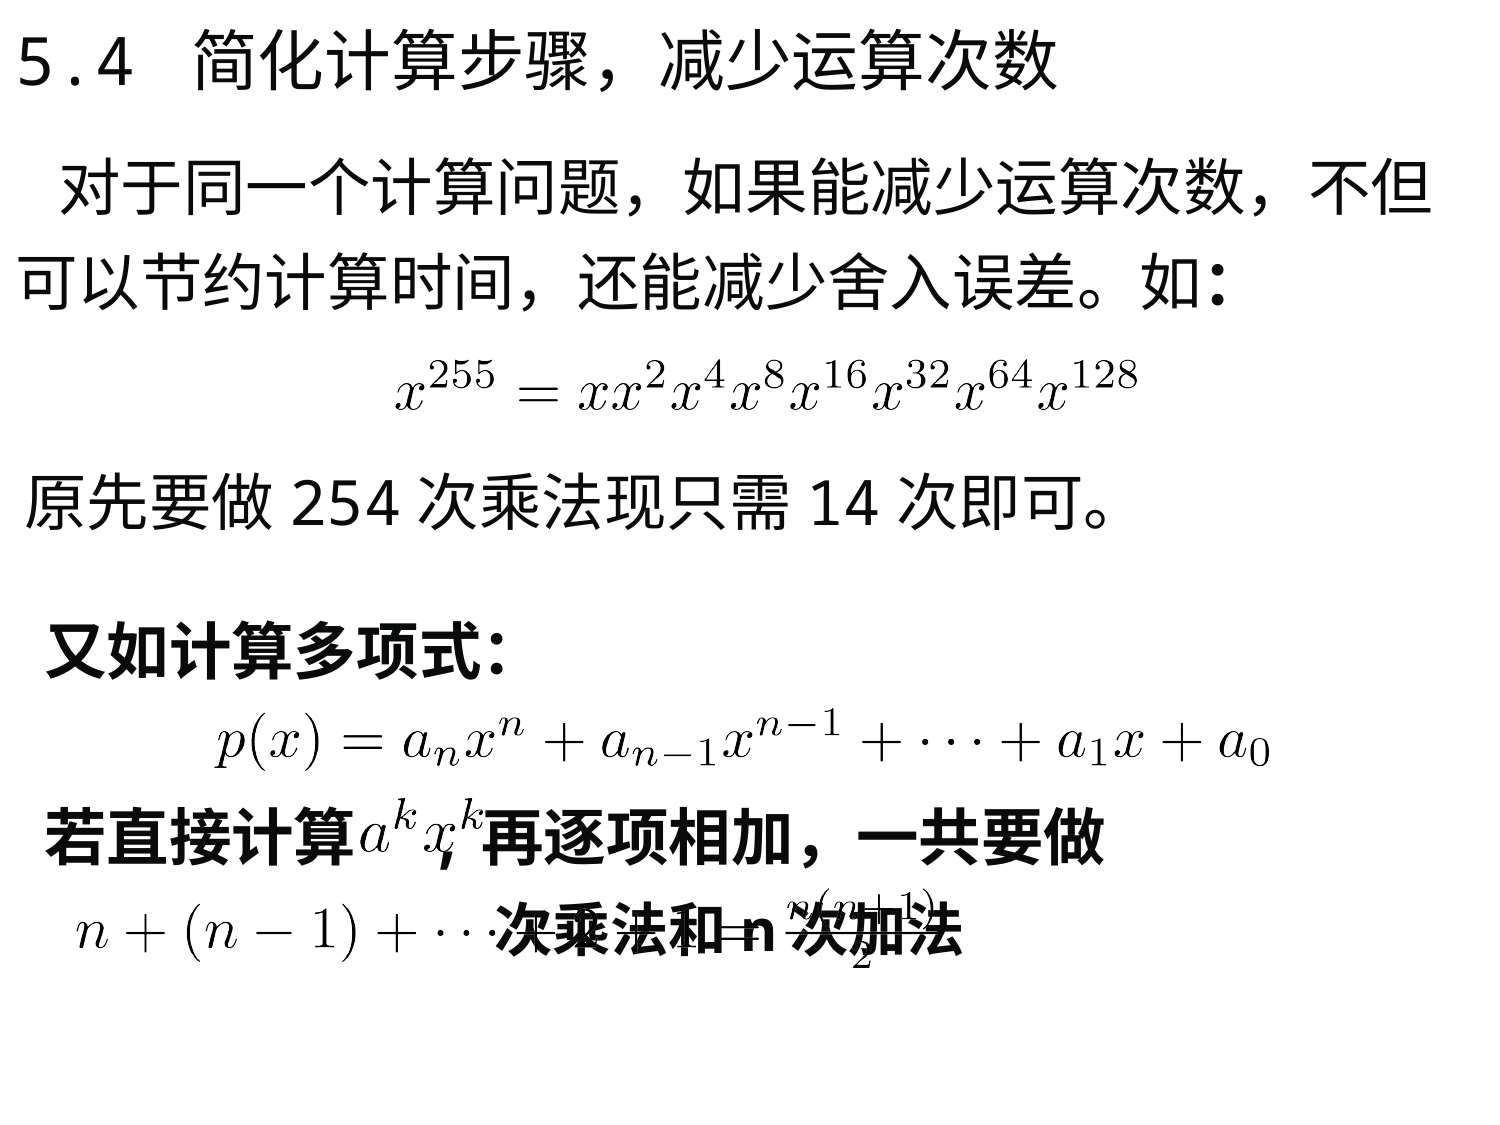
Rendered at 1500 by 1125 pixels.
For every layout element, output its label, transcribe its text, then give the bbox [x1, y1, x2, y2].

picture [214, 708, 1269, 771]
text_box 又如计算多项式： 若直接计算 ,再逐项相加，一共要做 次乘法和n次加法 [29, 589, 1483, 971]
picture [395, 359, 1137, 410]
picture [360, 798, 483, 852]
title 5.4 简化计算步骤，减少运算次数 [0, 18, 1081, 110]
text_box 原先要做254次乘法现只需14次即可。 [0, 440, 1362, 546]
subtitle 对于同一个计算问题，如果能减少运算次数，不但可以节约计算时间，还能减少舍入误差。如： [0, 125, 1483, 338]
picture [76, 888, 938, 968]
